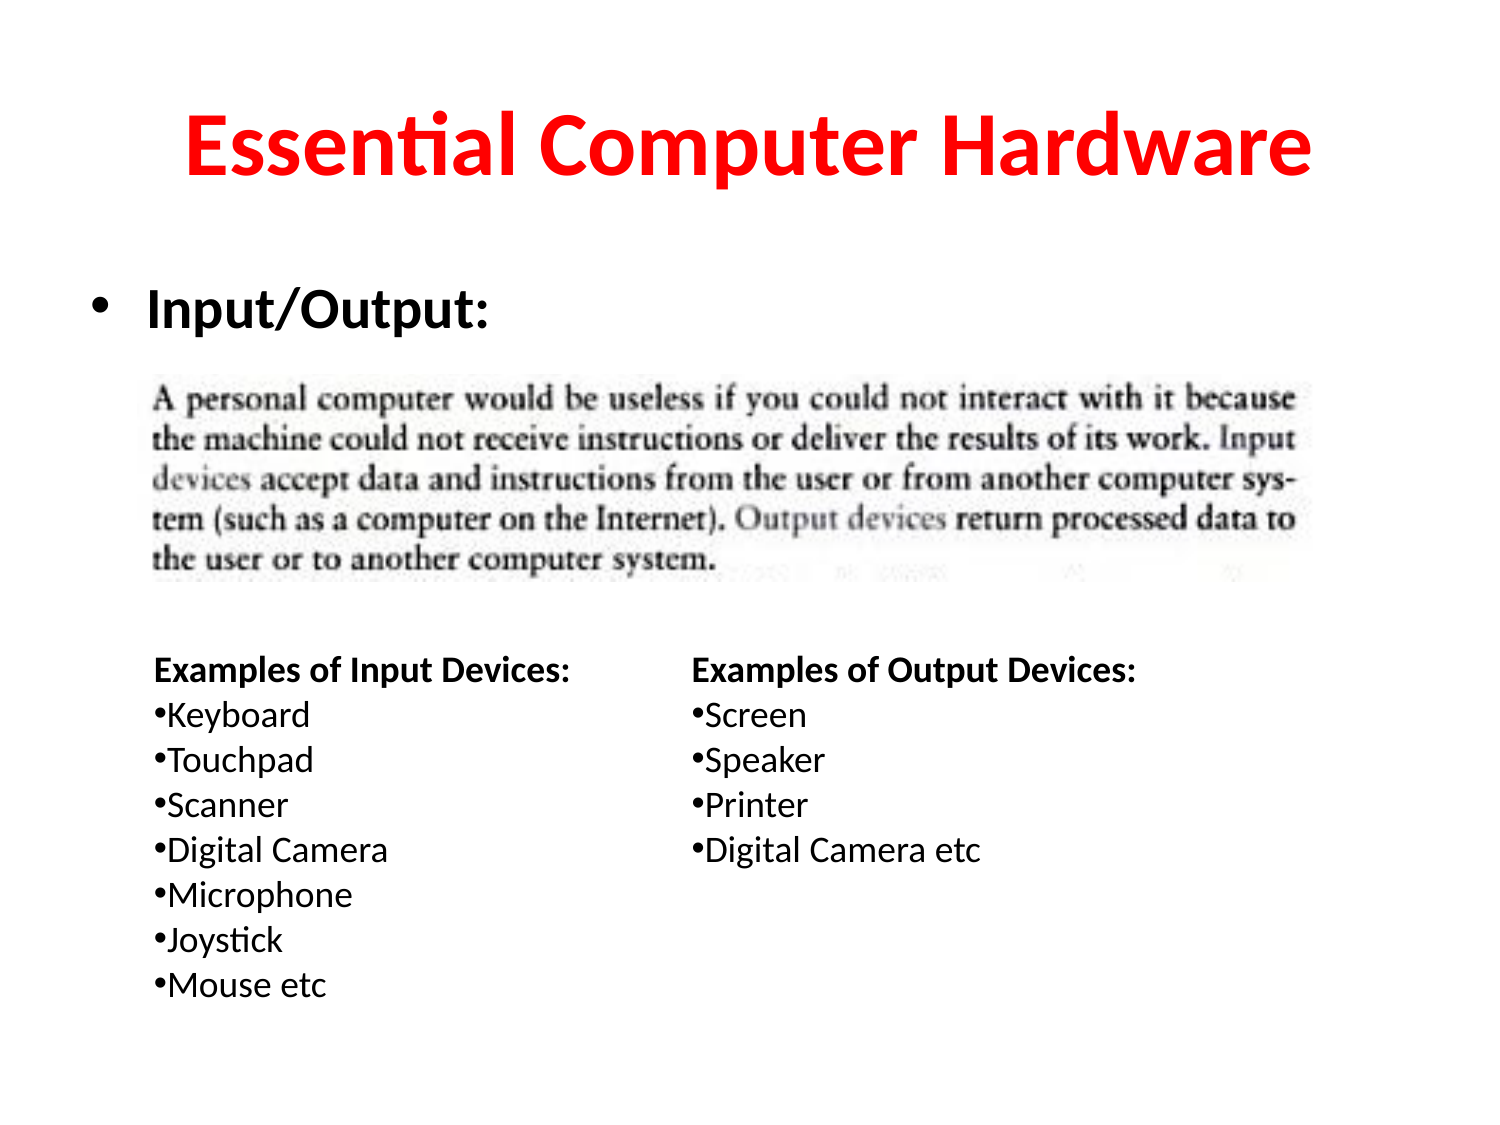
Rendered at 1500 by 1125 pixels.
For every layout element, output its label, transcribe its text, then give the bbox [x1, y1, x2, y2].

title Essential Computer Hardware [75, 45, 1425, 233]
text_box Examples of Input Devices: Keyboard Touchpad Scanner Digital Camera Microphone Joystick Mouse etc [139, 637, 587, 1013]
picture [137, 374, 1338, 583]
text_box Examples of Output Devices: Screen Speaker Printer Digital Camera etc [676, 637, 1153, 878]
list Input/Output: [75, 262, 1425, 363]
